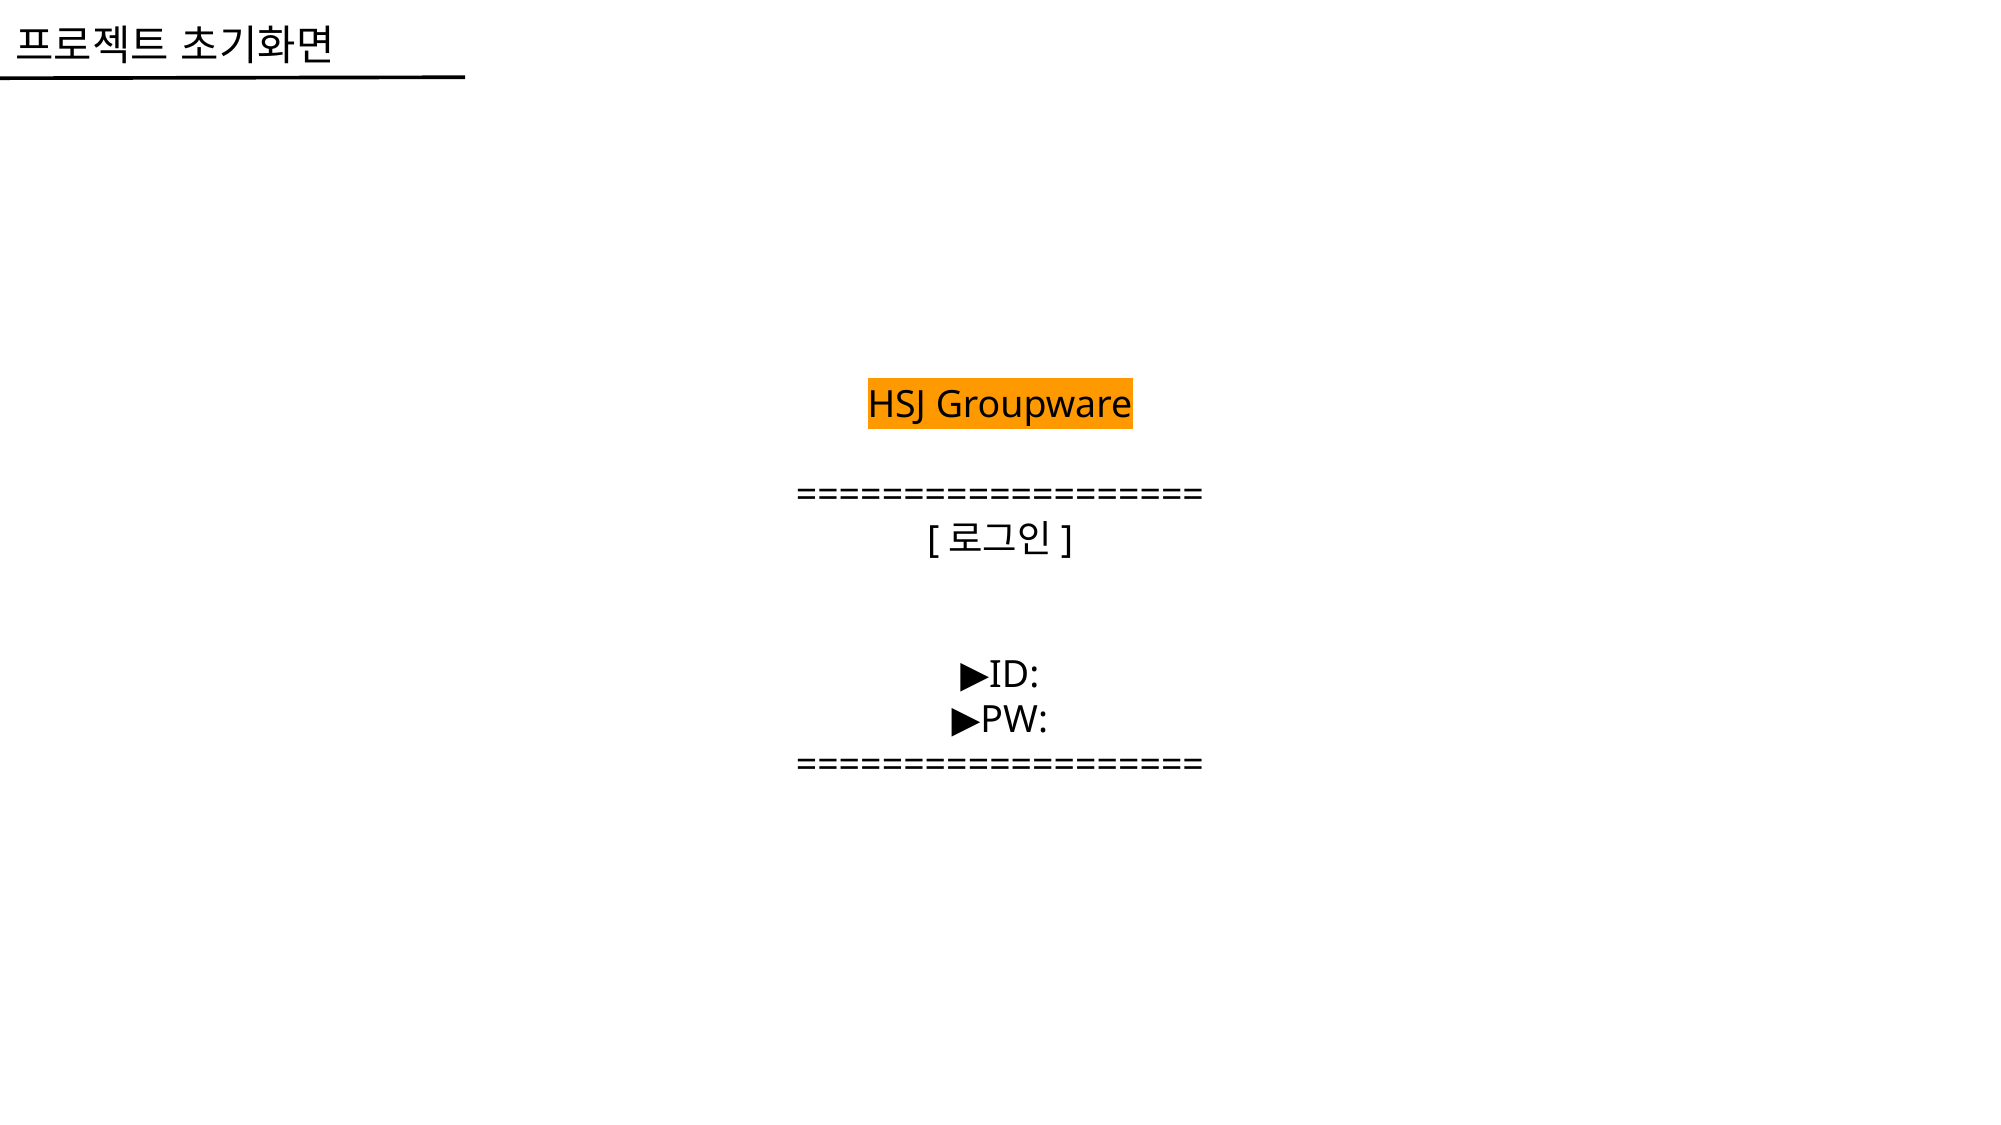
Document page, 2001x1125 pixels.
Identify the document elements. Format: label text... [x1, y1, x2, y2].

text_box HSJ Groupware =================== [로그인] ▶ID: ▶PW: =================== [732, 327, 1268, 793]
text_box 프로젝트 초기화면 [0, 11, 963, 77]
